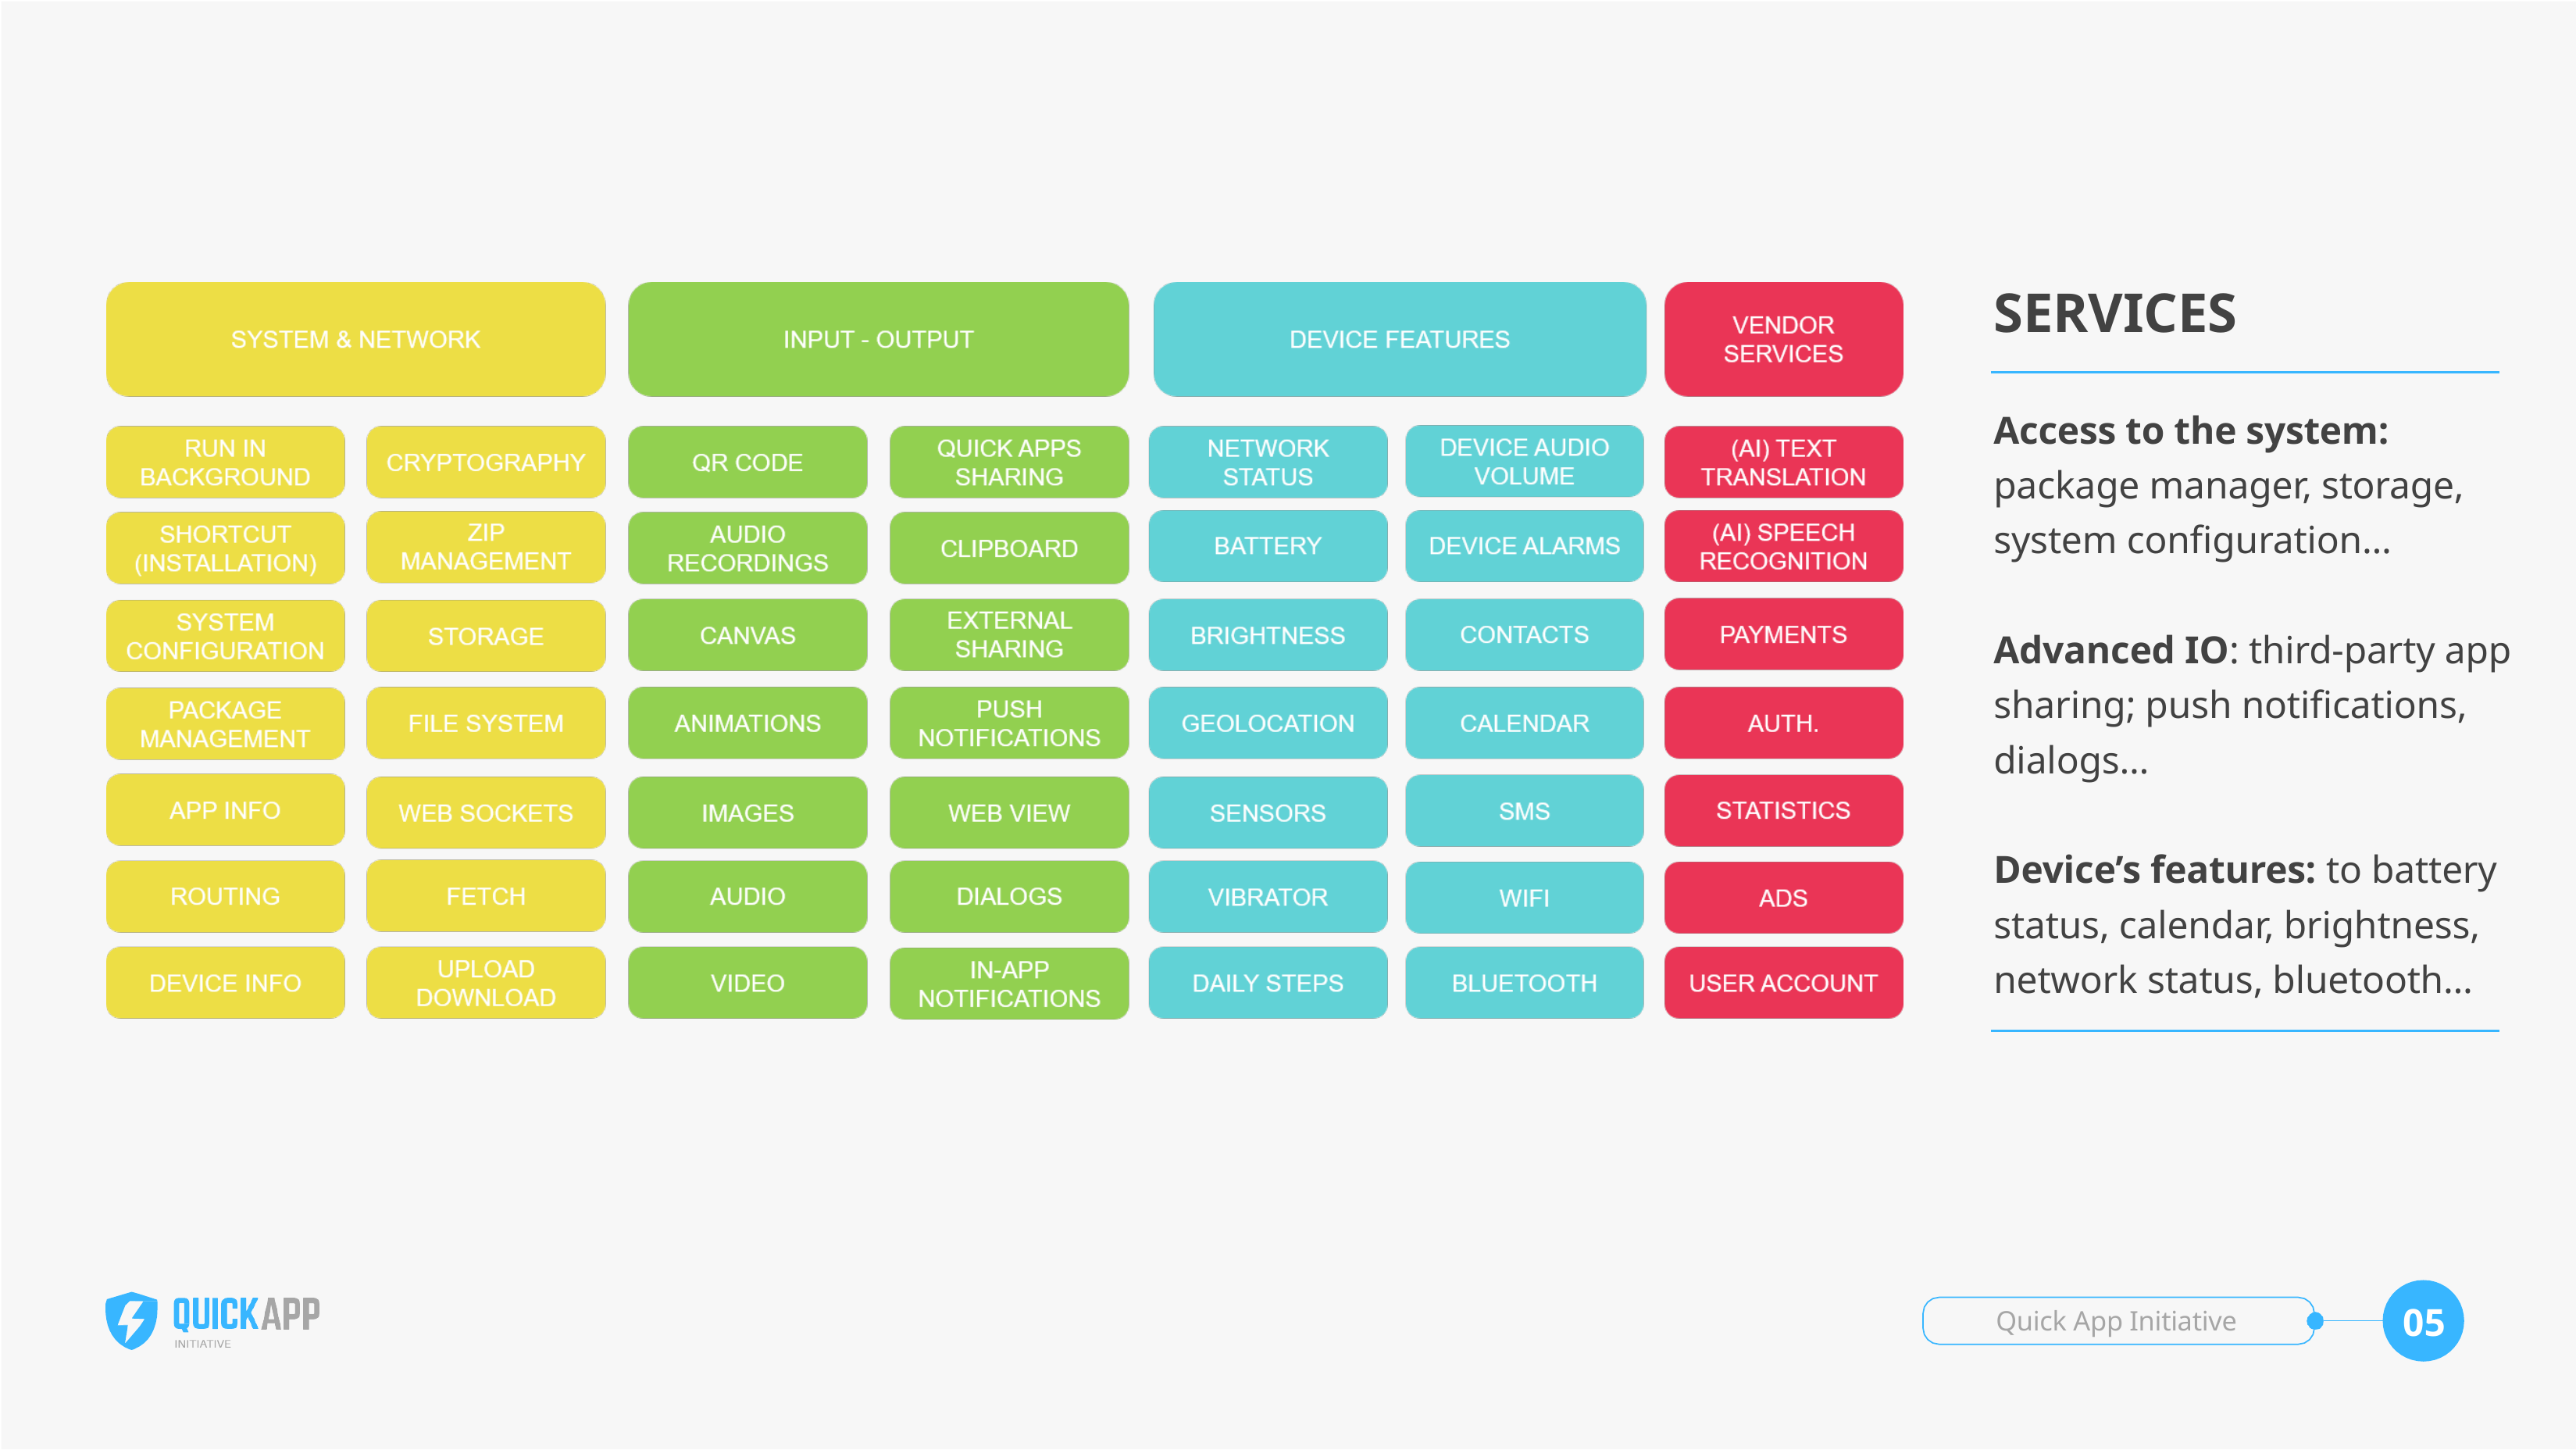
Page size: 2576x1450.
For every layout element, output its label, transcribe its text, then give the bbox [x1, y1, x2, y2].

text_box Access to the system: package manager, storage, system configuration… Advanced IO: third-party app sharing; push notifications, dialogs… Device’s features: to battery status, calendar, brightness, network status, bluetooth… [1992, 396, 2576, 1056]
title SERVICES [1992, 277, 2576, 396]
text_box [1630, 1280, 2576, 1362]
text_box [1, 1, 2576, 1450]
picture [105, 281, 1903, 1028]
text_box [105, 1291, 319, 1351]
